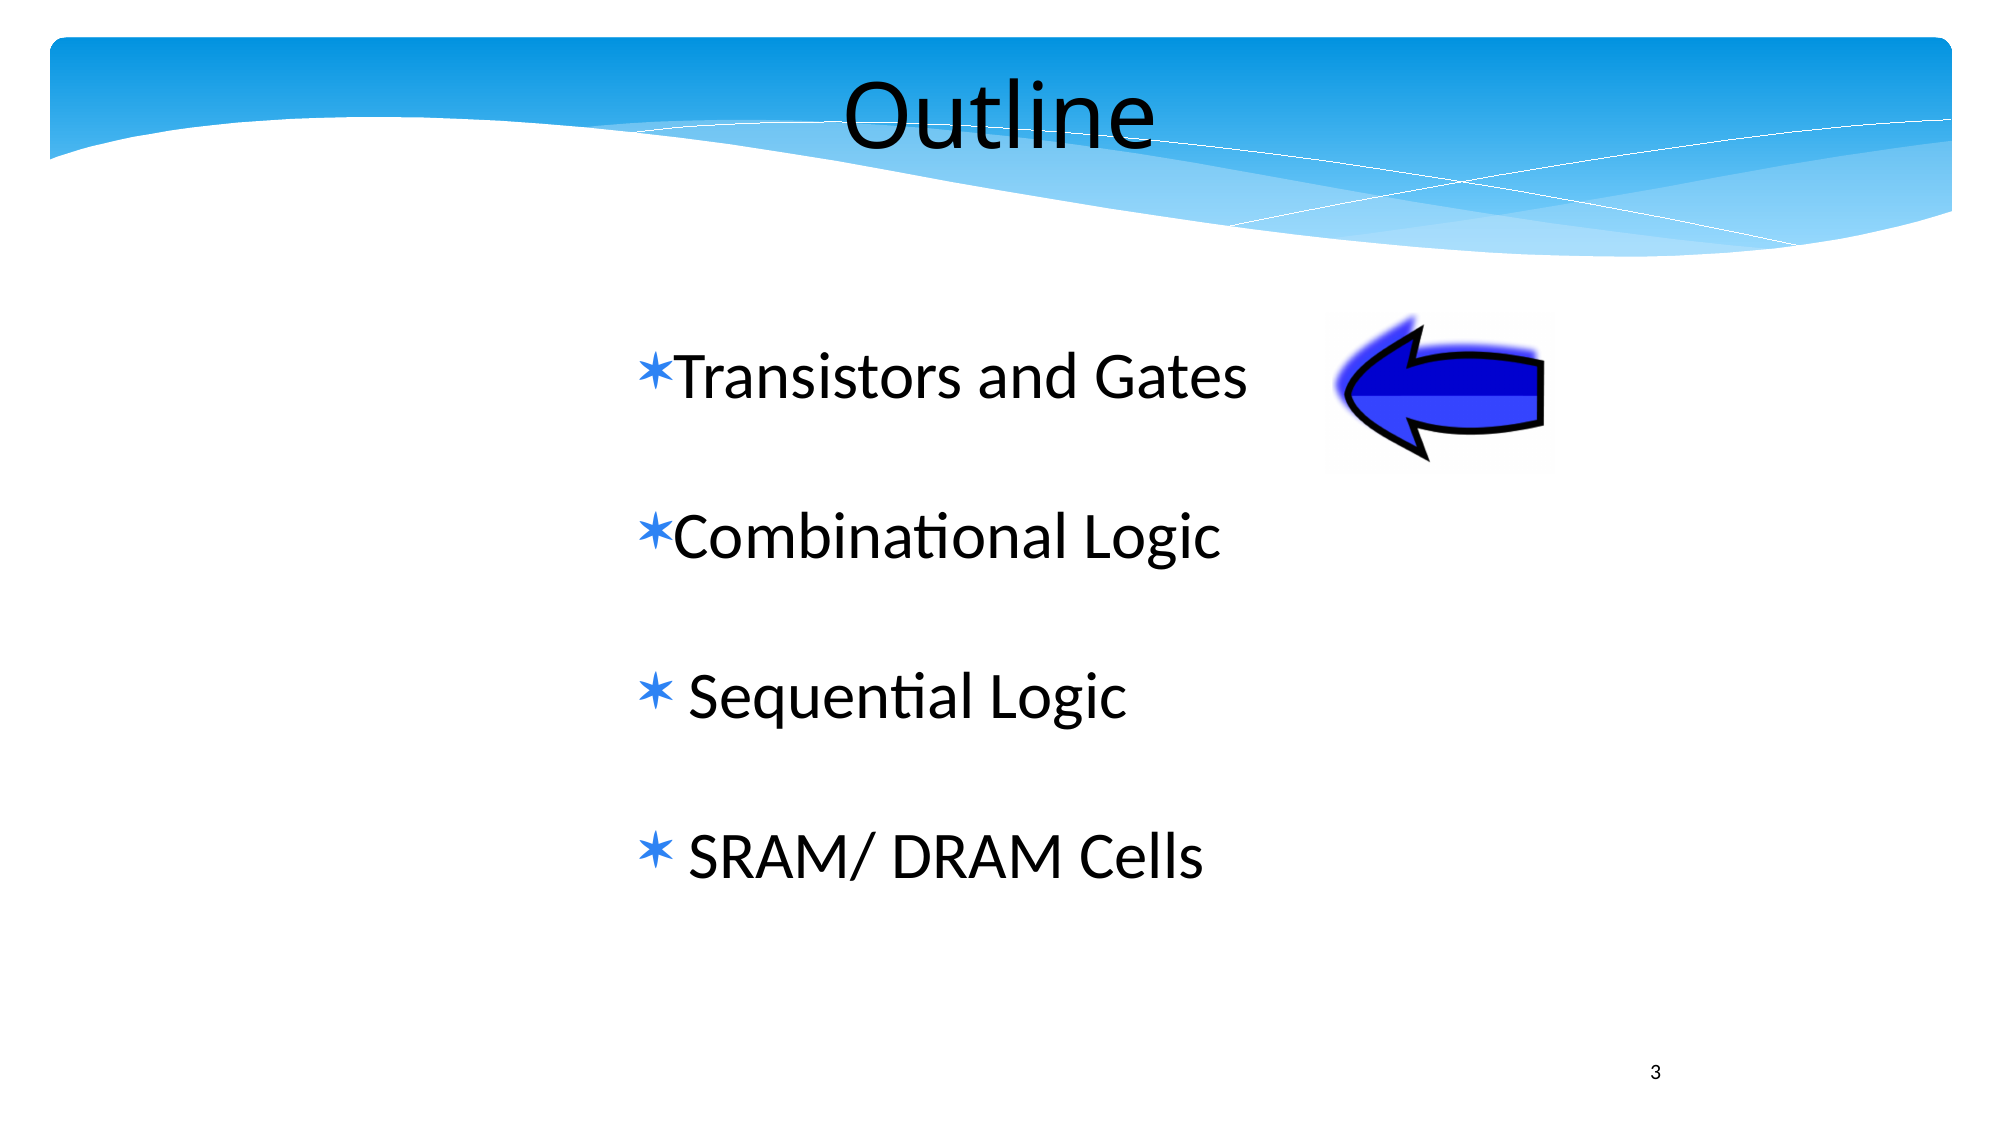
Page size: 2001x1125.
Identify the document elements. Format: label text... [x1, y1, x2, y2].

text_box Outline [287, 49, 1713, 175]
picture [1324, 312, 1555, 474]
text_box 3 [1635, 1049, 1757, 1091]
text_box Transistors and Gates Combinational Logic Sequential Logic SRAM/ DRAM Cells [624, 324, 1375, 900]
